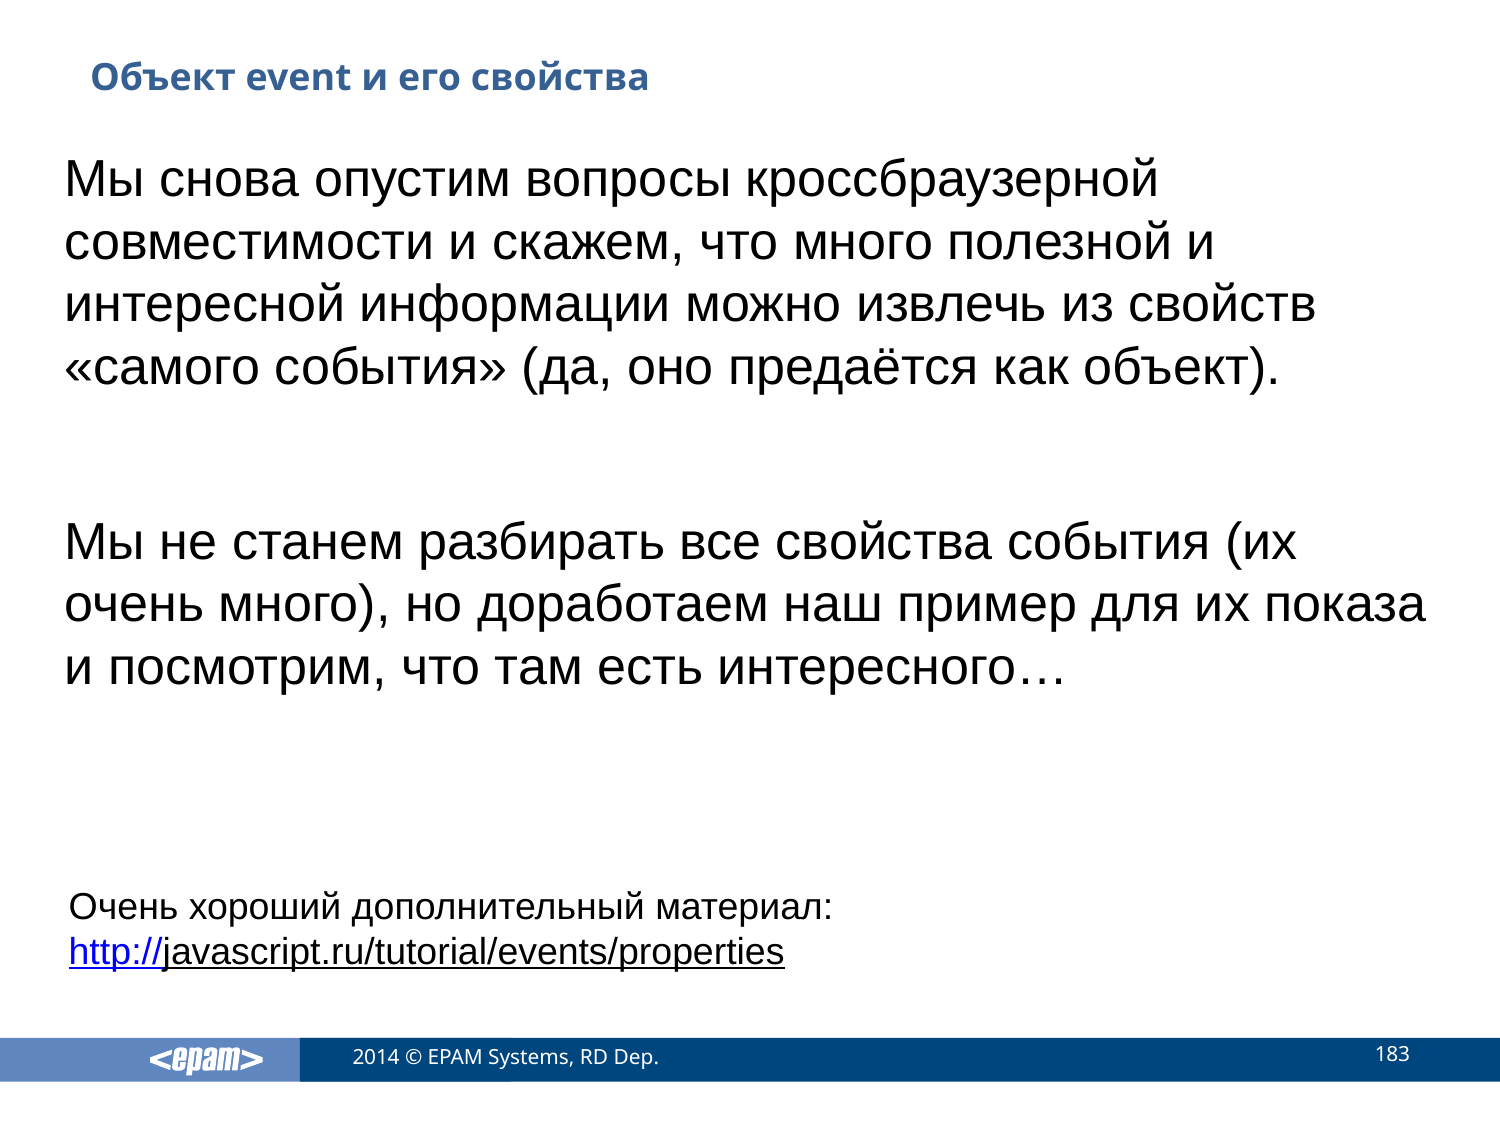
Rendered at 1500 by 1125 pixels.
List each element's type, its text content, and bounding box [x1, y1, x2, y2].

text_box Мы снова опустим вопросы кроссбраузерной совместимости и скажем, что много полезной и интересной информации можно извлечь из свойств «самого события» (да, оно предаётся как объект). Мы не станем разбирать все свойства события (их очень много), но доработаем наш пример для их показа и посмотрим, что там есть интересного… [49, 137, 1463, 703]
title Объект event и его свойства [75, 45, 1425, 137]
footer 2014 © EPAM Systems, RD Dep. [337, 1028, 738, 1088]
text_box Очень хороший дополнительный материал: http://javascript.ru/tutorial/events/properties [53, 874, 849, 980]
slide_number 183 [1262, 1025, 1425, 1085]
